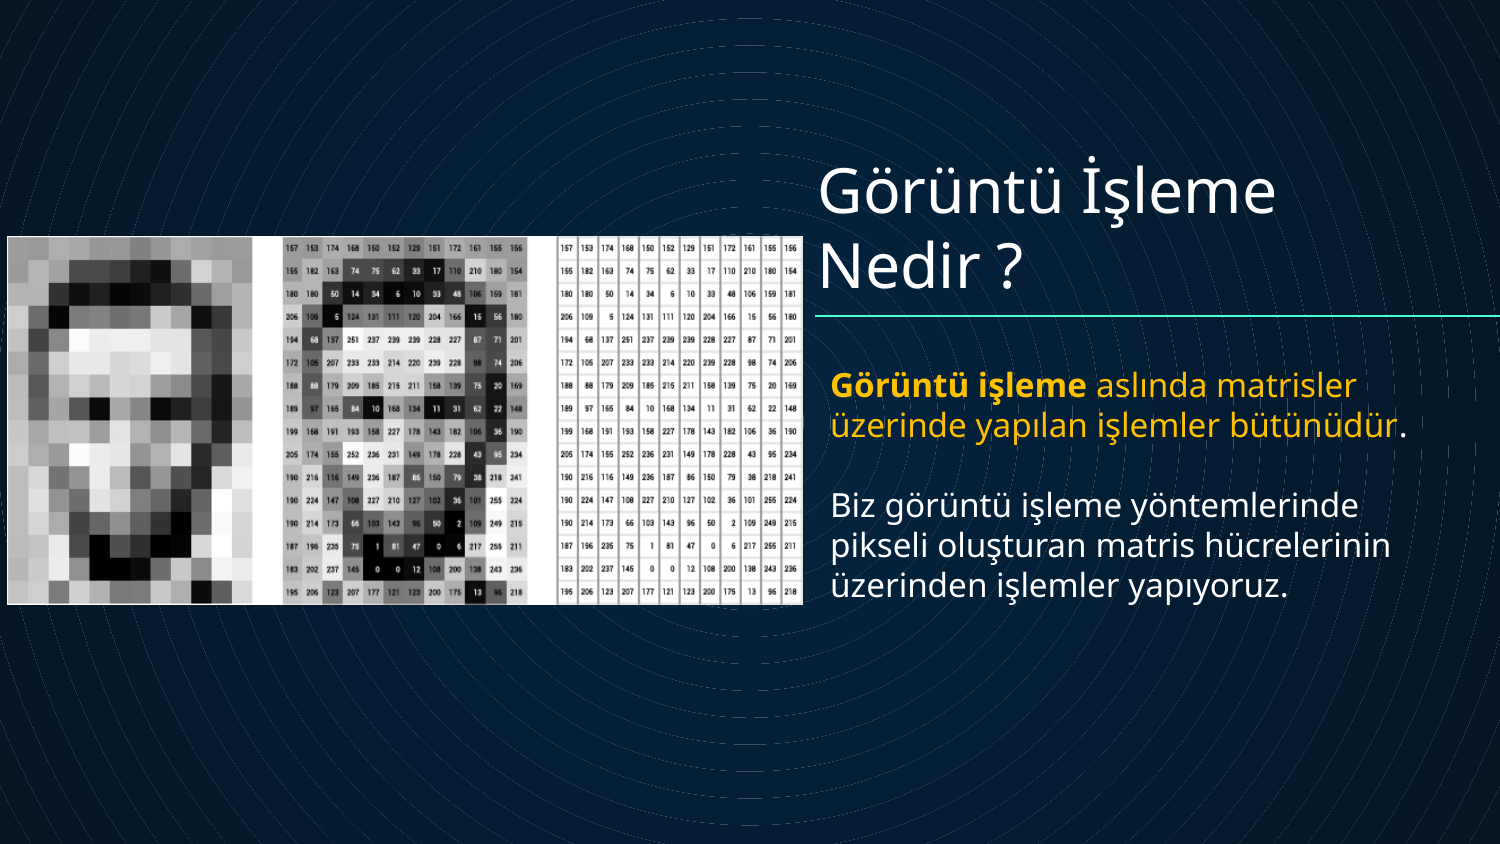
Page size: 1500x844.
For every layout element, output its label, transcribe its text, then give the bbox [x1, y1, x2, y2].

picture [6, 236, 803, 605]
title Görüntü İşleme Nedir ? [802, 216, 1500, 316]
subtitle Görüntü işleme aslında matrisler üzerinde yapılan işlemler bütünüdür. Biz görüntü işleme yöntemlerinde pikseli oluşturan matris hücrelerinin üzerinden işlemler yapıyoruz. [815, 349, 1436, 619]
